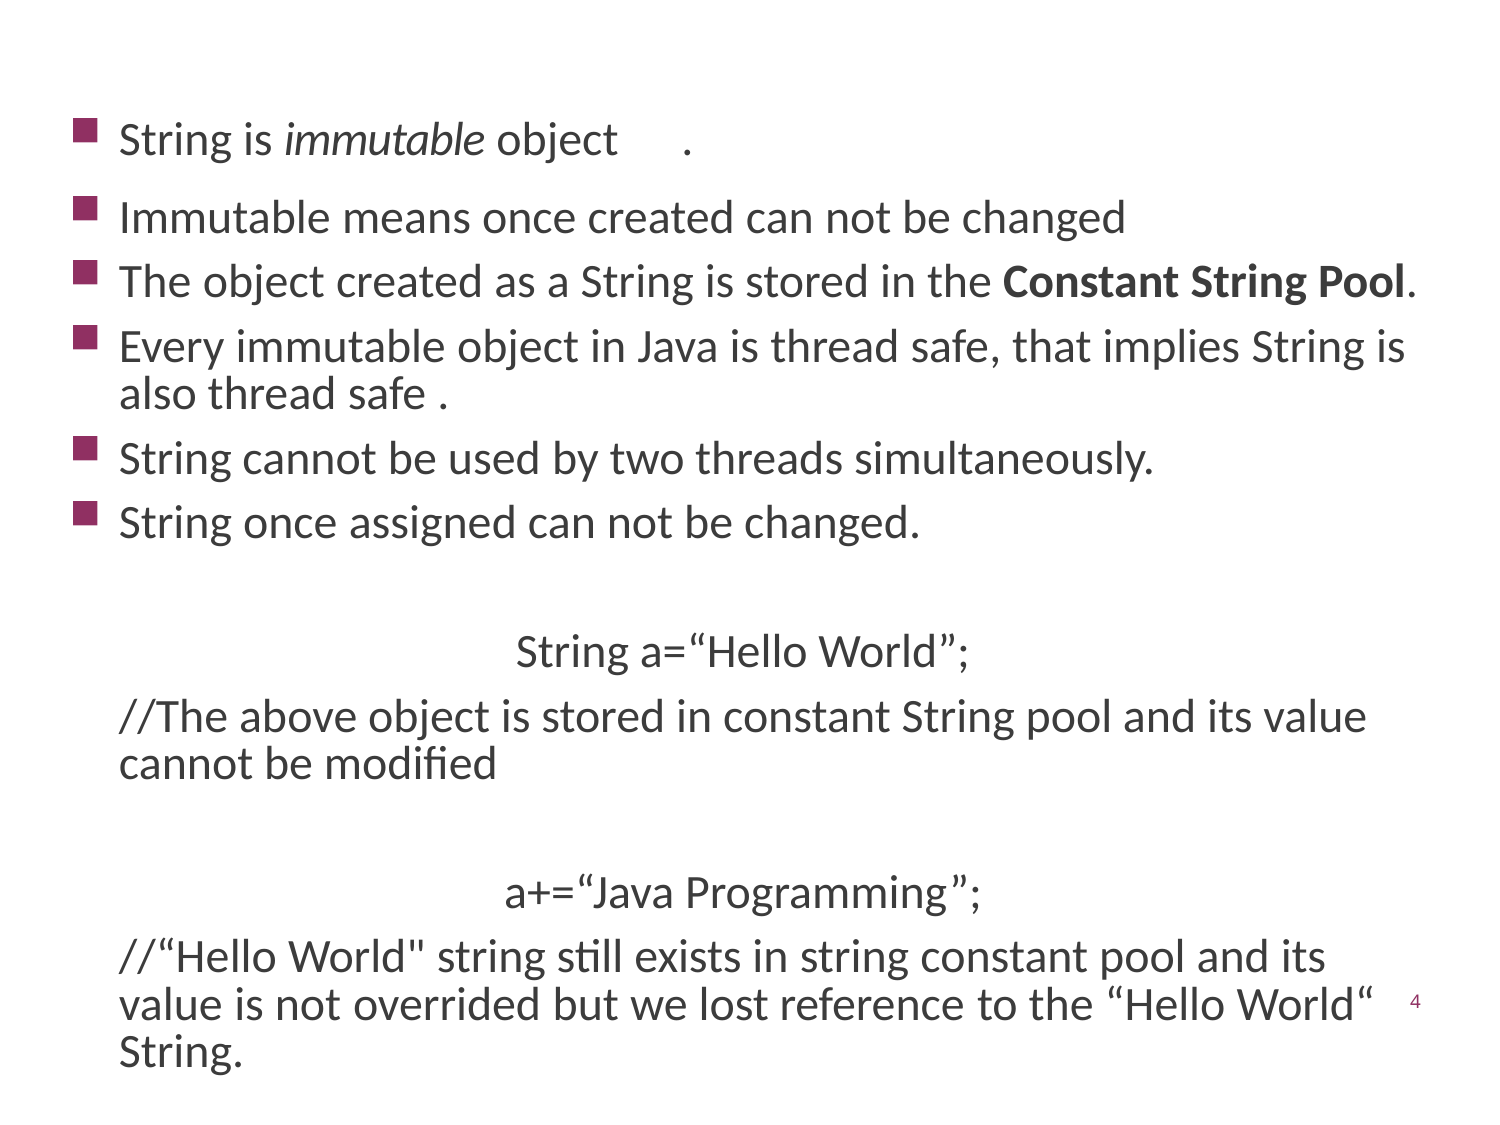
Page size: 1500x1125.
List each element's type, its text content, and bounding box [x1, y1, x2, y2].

text_box 4 [1408, 987, 1419, 1013]
text_box String is immutable object . Immutable means once created can not be changed The object created as a String is stored in the Constant String Pool. Every immutable object in Java is thread safe, that implies String is also thread safe . String cannot be used by two threads simultaneously. String once assigned can not be changed. String a=“Hello World”; //The above object is stored in constant String pool and its value cannot be modified a+=“Java Programming”; //“Hello World" string still exists in string constant pool and its value is not overrided but we lost reference to the “Hello World“ String. [62, 87, 1419, 1078]
